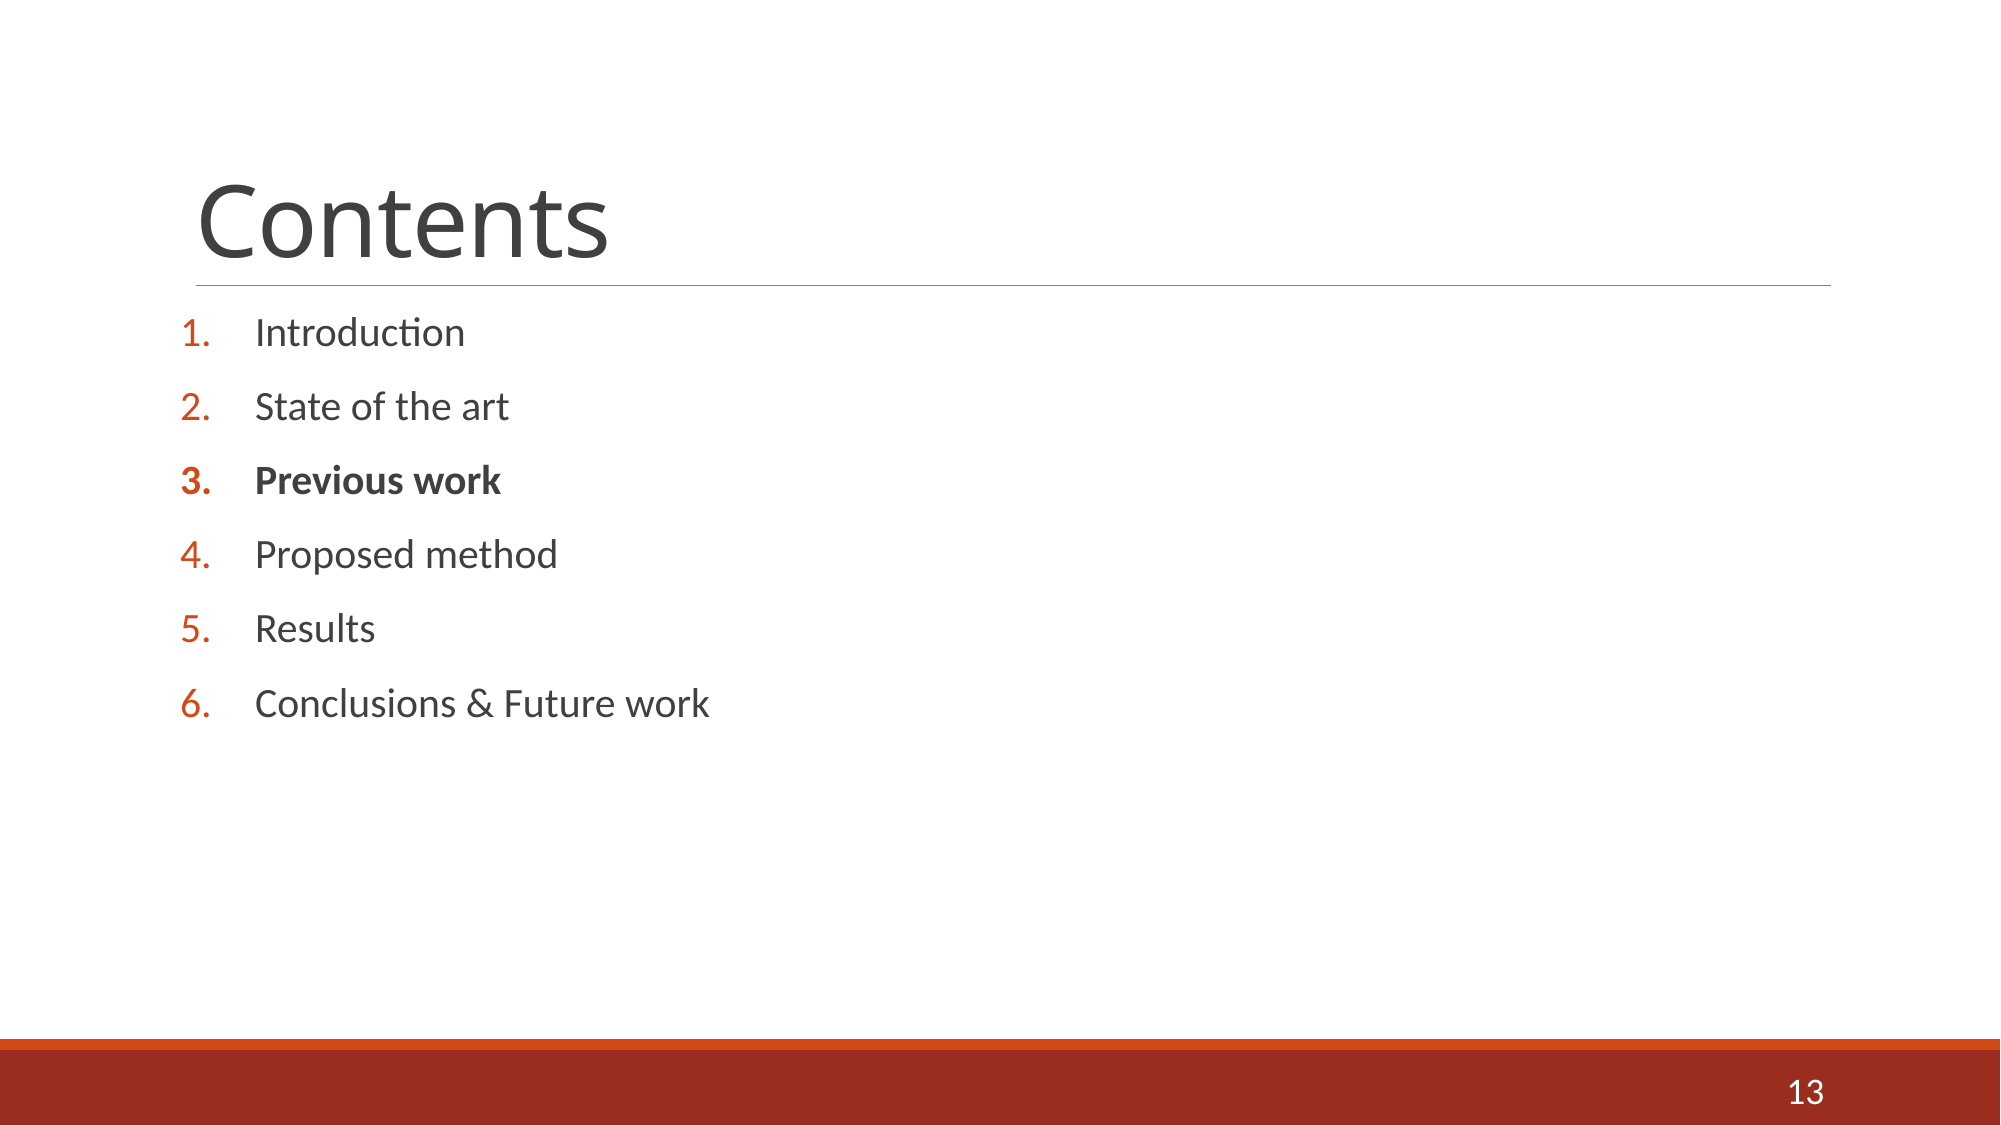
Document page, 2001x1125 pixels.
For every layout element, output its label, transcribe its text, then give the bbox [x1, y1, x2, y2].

title Contents [180, 47, 1830, 285]
list Introduction State of the art Previous work Proposed method Results Conclusions & Future work [180, 302, 1830, 963]
slide_number 13 [1624, 1059, 1840, 1120]
